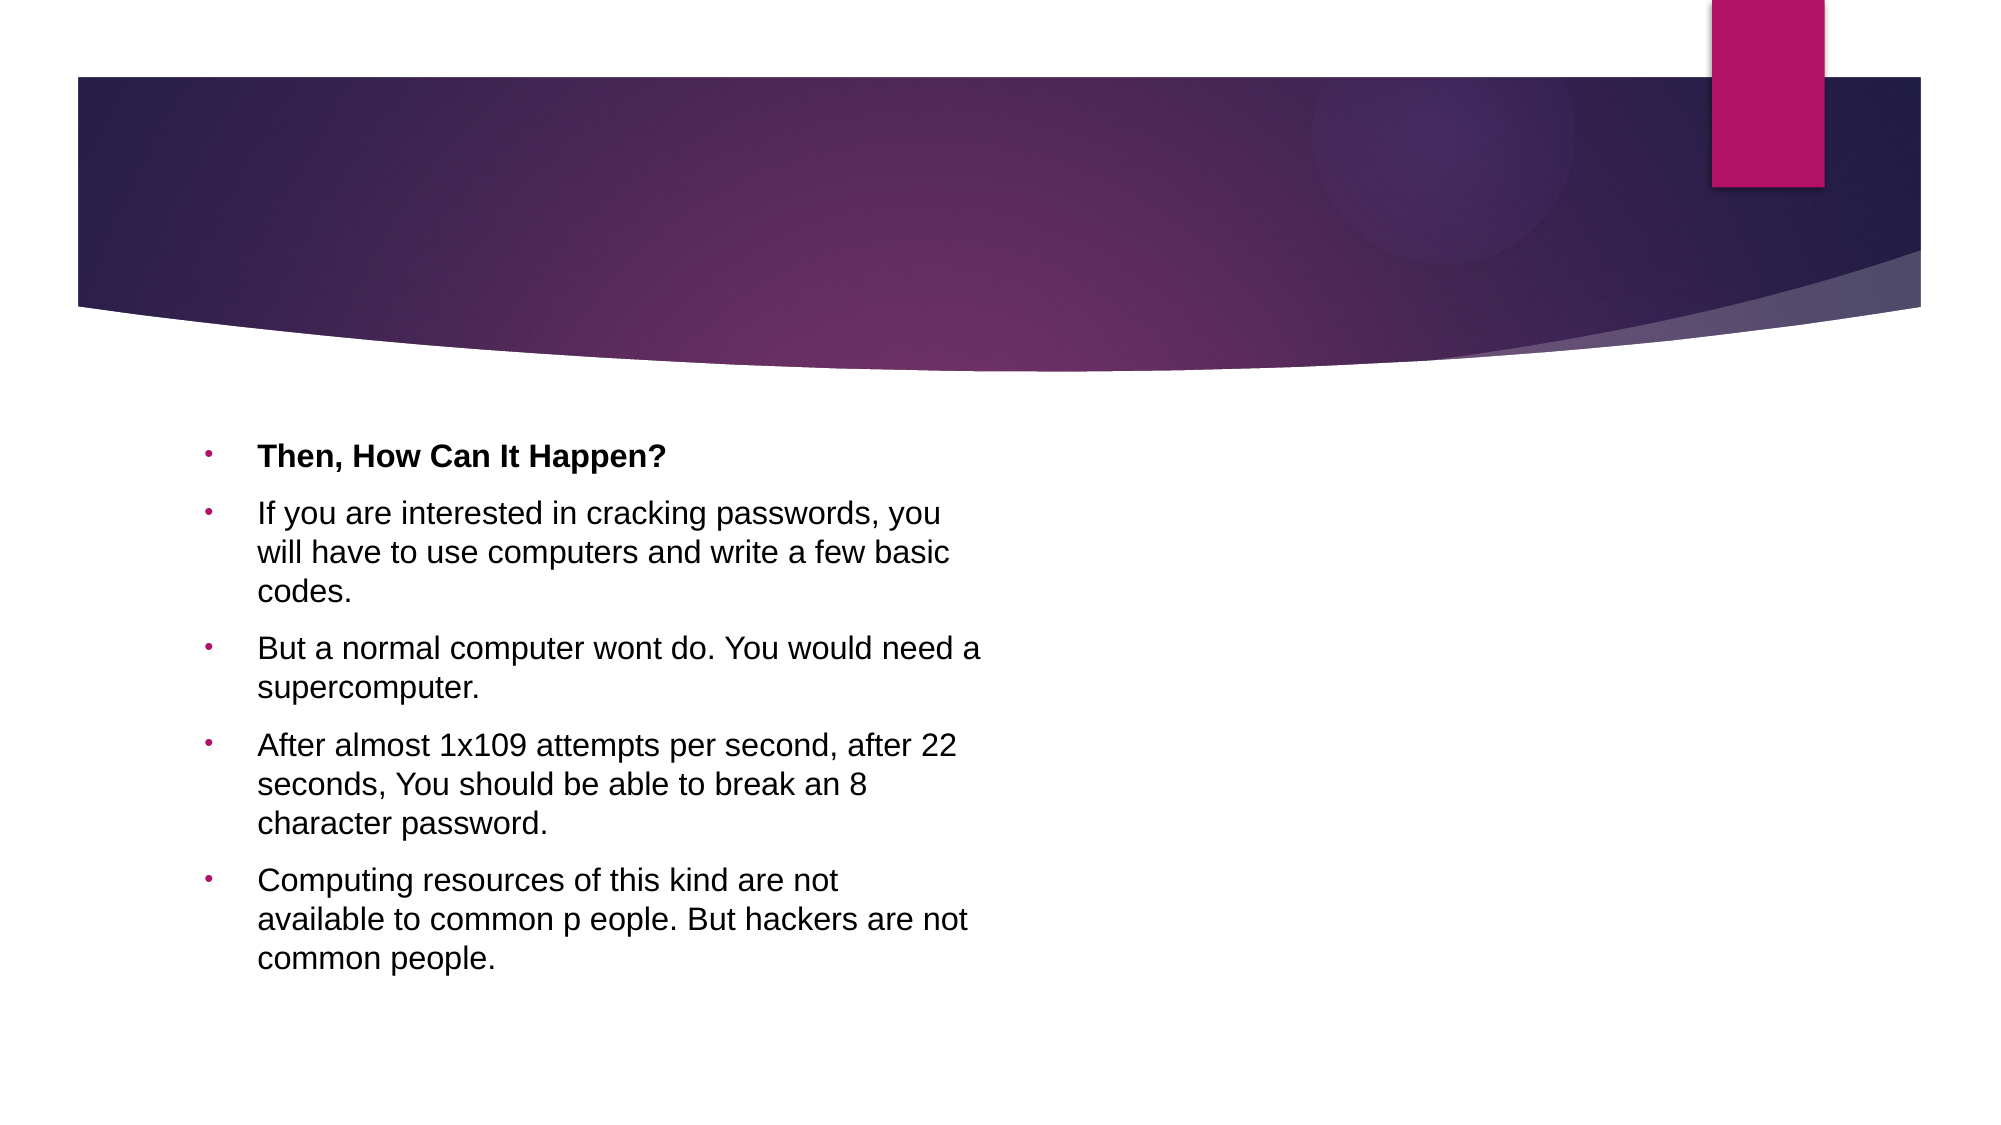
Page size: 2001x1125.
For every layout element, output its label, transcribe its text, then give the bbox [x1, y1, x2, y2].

list Then, How Can It Happen? If you are interested in cracking passwords, you will have to use computers and write a few basic codes. But a normal computer wont do. You would need a supercomputer. After almost 1x109 attempts per second, after 22 seconds, You should be able to break an 8 character password. Computing resources of this kind are not available to common p eople. But hackers are not common people. [189, 427, 1638, 988]
